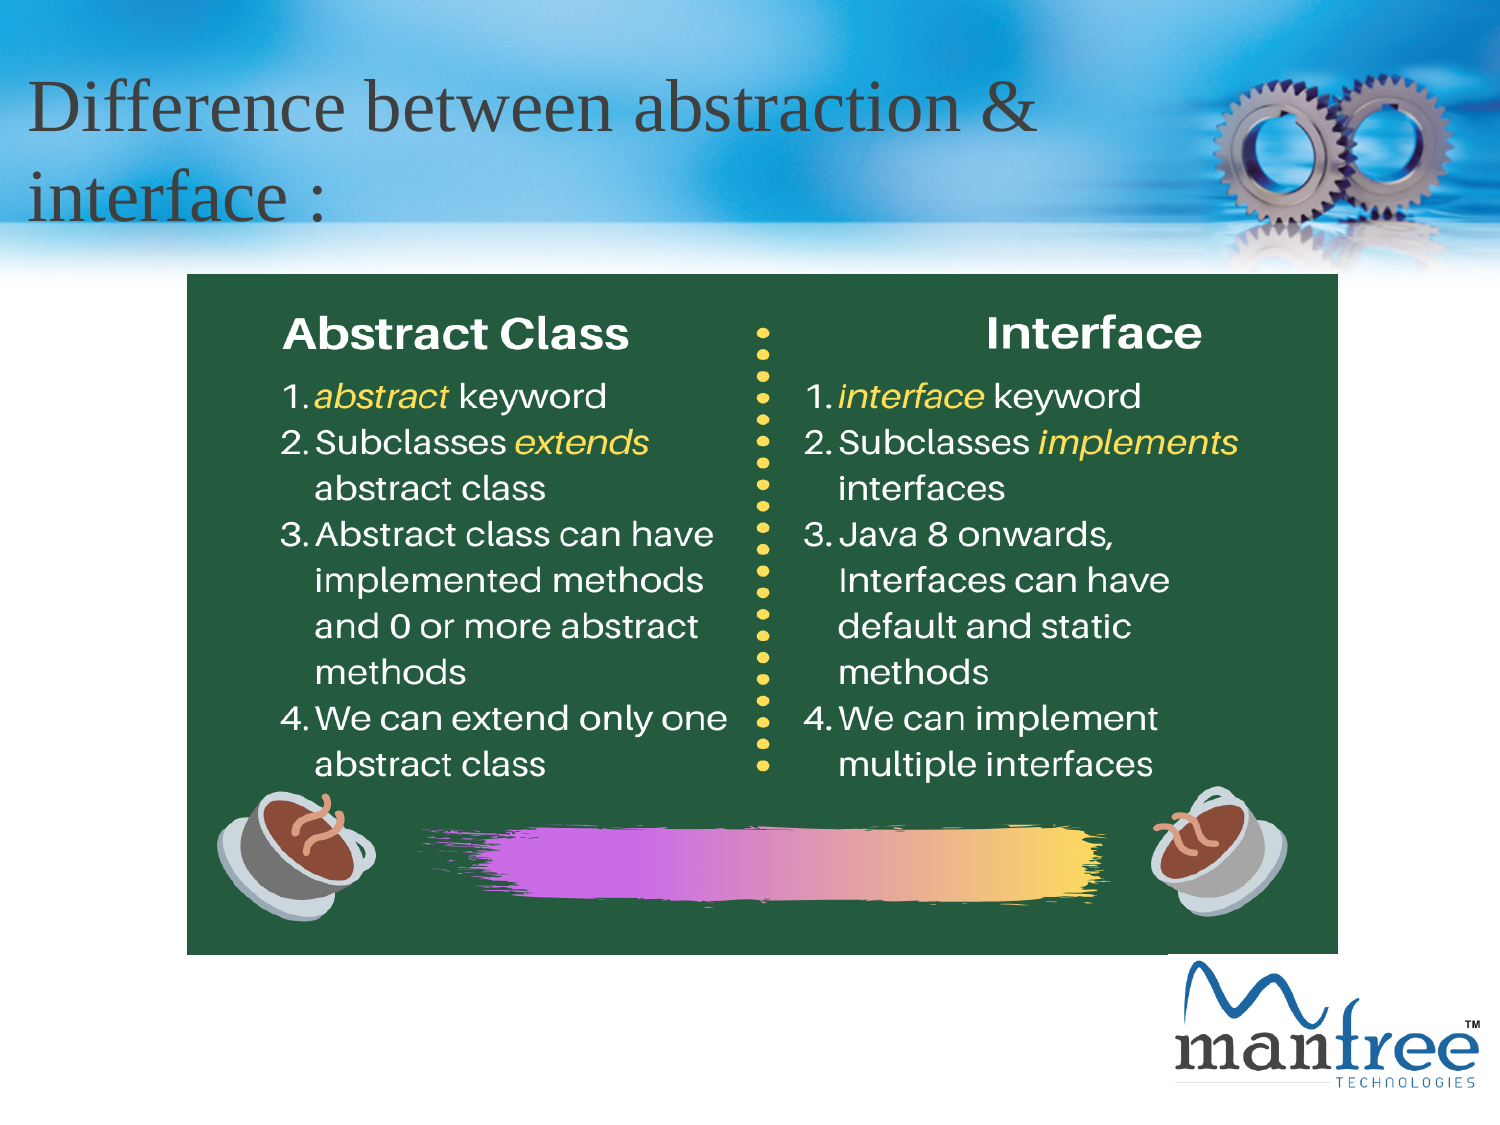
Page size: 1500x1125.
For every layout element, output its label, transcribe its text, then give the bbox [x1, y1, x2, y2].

title Difference between abstraction & interface : [12, 87, 1213, 206]
picture [0, 0, 1500, 1125]
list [187, 274, 1338, 956]
